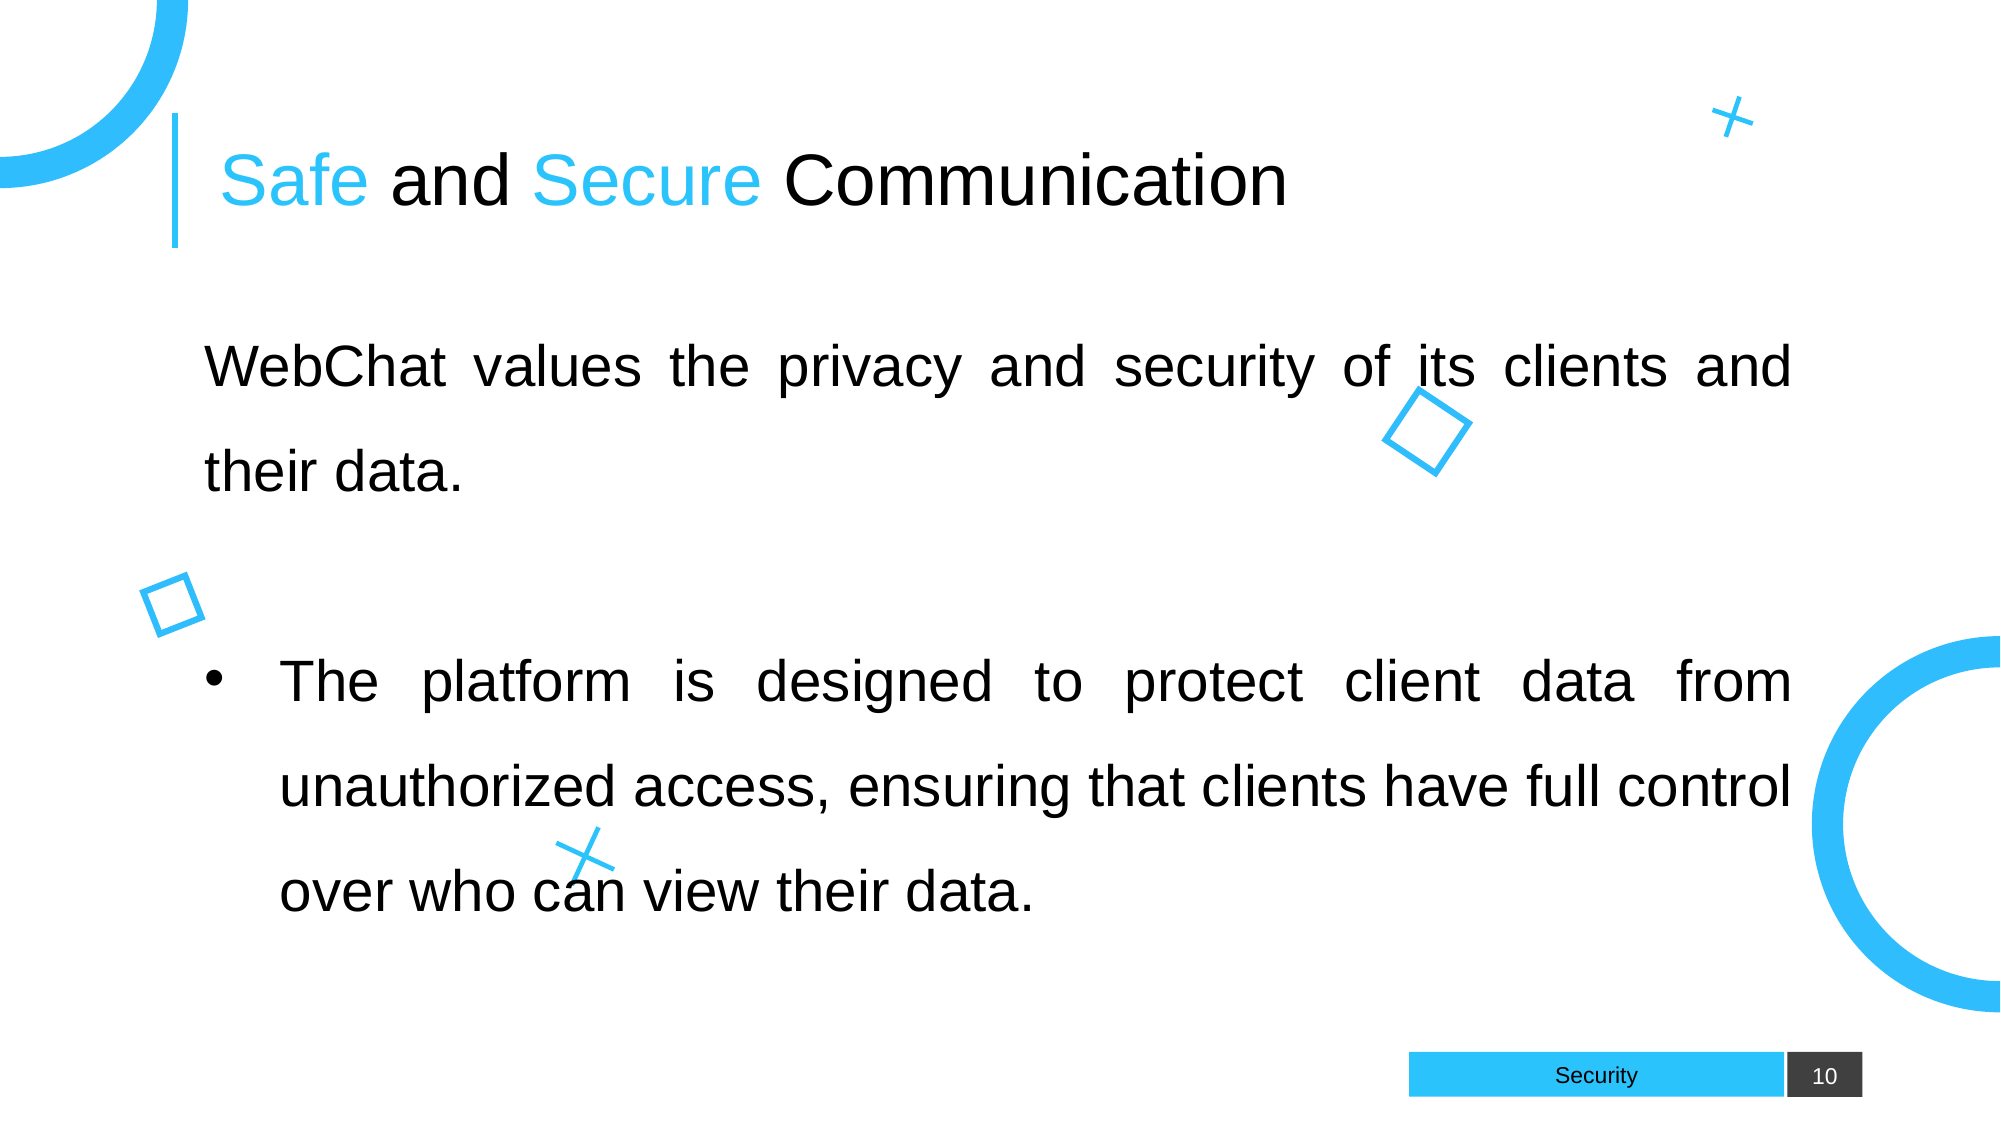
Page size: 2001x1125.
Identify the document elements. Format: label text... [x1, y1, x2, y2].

text_box WebChat values the privacy and security of its clients and their data. The platform is designed to protect client data from unauthorized access, ensuring that clients have full control over who can view their data. [174, 263, 1825, 1013]
title Security [1409, 1051, 1785, 1097]
table_header Safe and Secure Communication [178, 113, 1825, 248]
